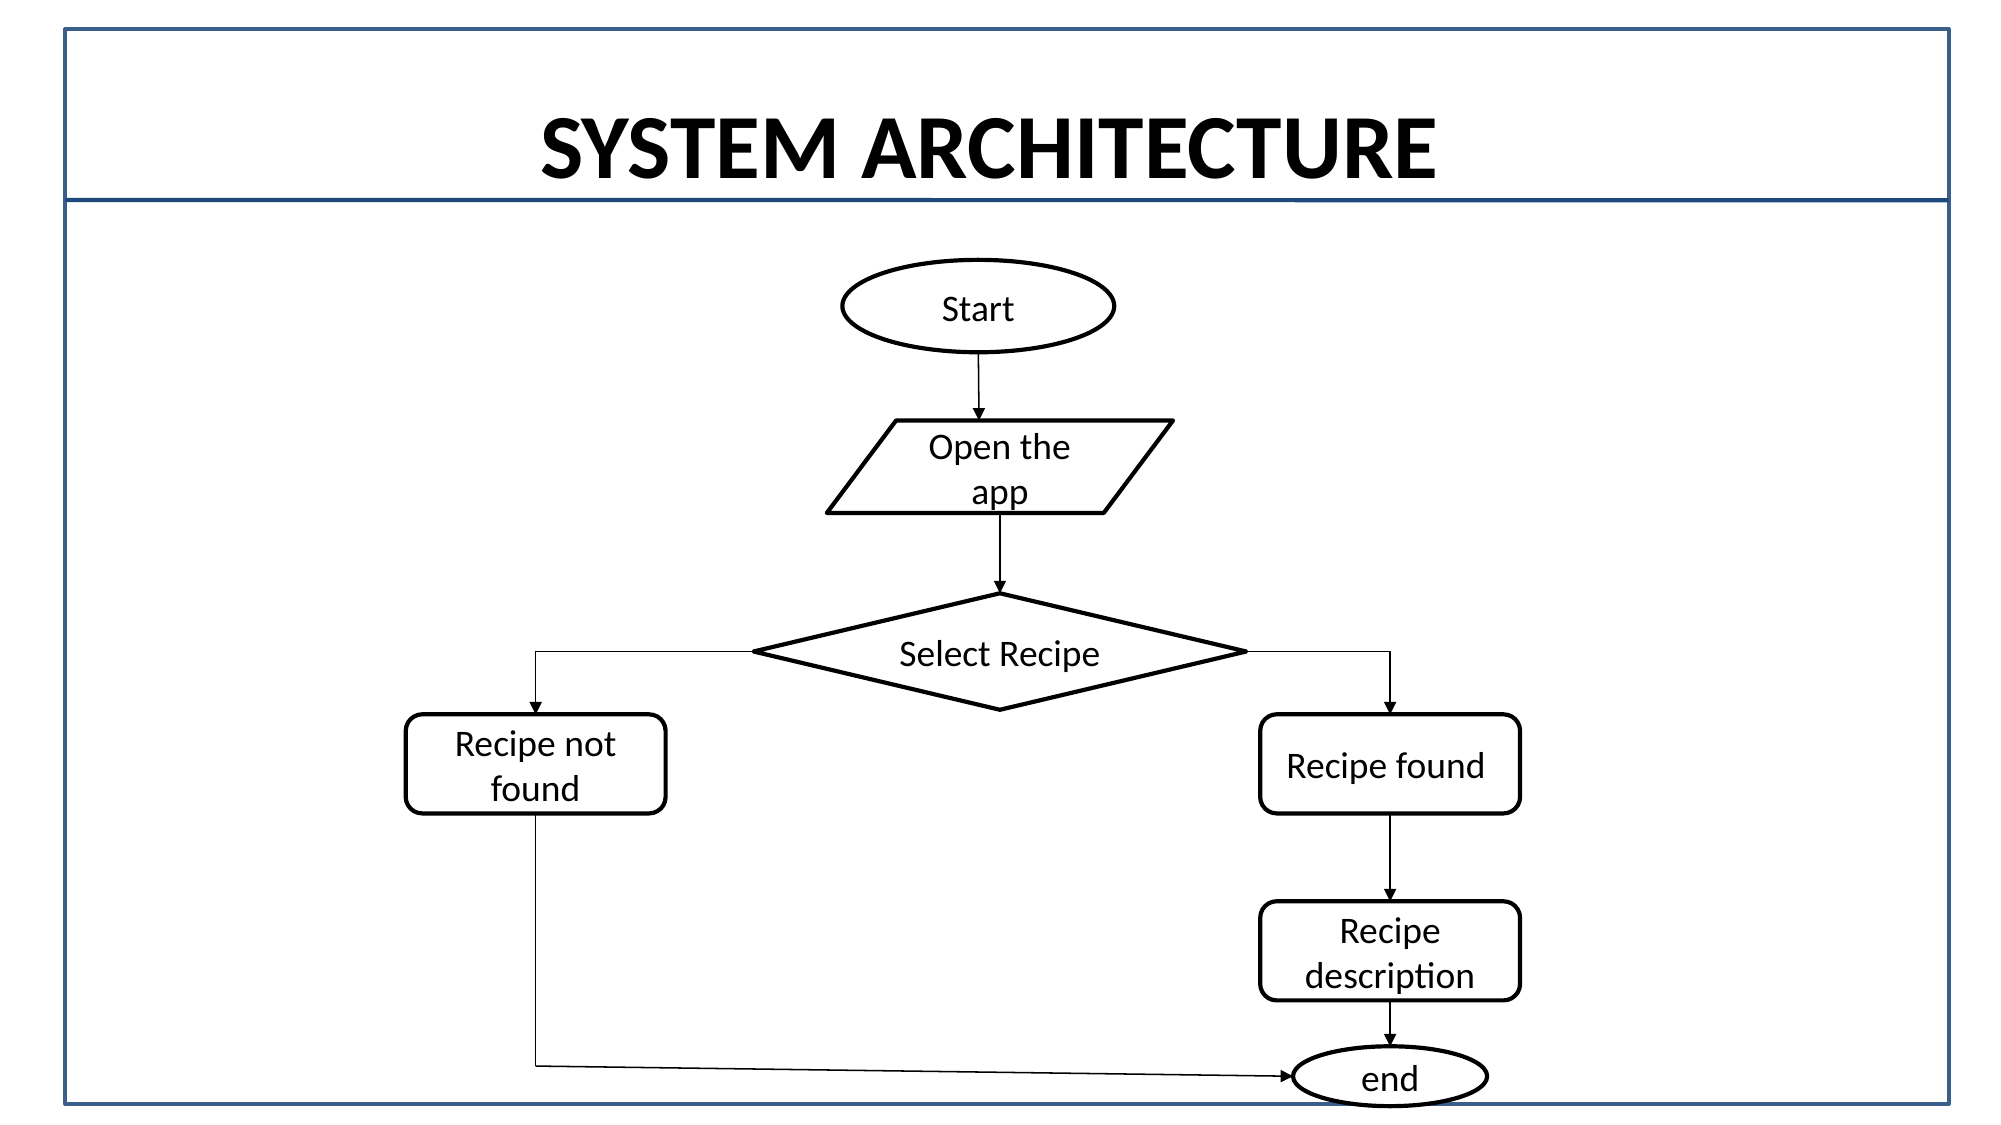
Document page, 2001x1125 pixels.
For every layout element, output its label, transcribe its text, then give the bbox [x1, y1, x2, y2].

text_box Start [840, 257, 1117, 355]
text_box end [1293, 1044, 1490, 1109]
text_box Recipe found [1258, 712, 1523, 816]
text_box Recipe not found [403, 712, 668, 816]
text_box Open the app [824, 418, 1175, 516]
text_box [535, 1065, 1294, 1077]
title SYSTEM ARCHITECTURE [137, 33, 1863, 251]
text_box Recipe description [1258, 899, 1523, 1003]
text_box Select Recipe [751, 592, 1248, 712]
